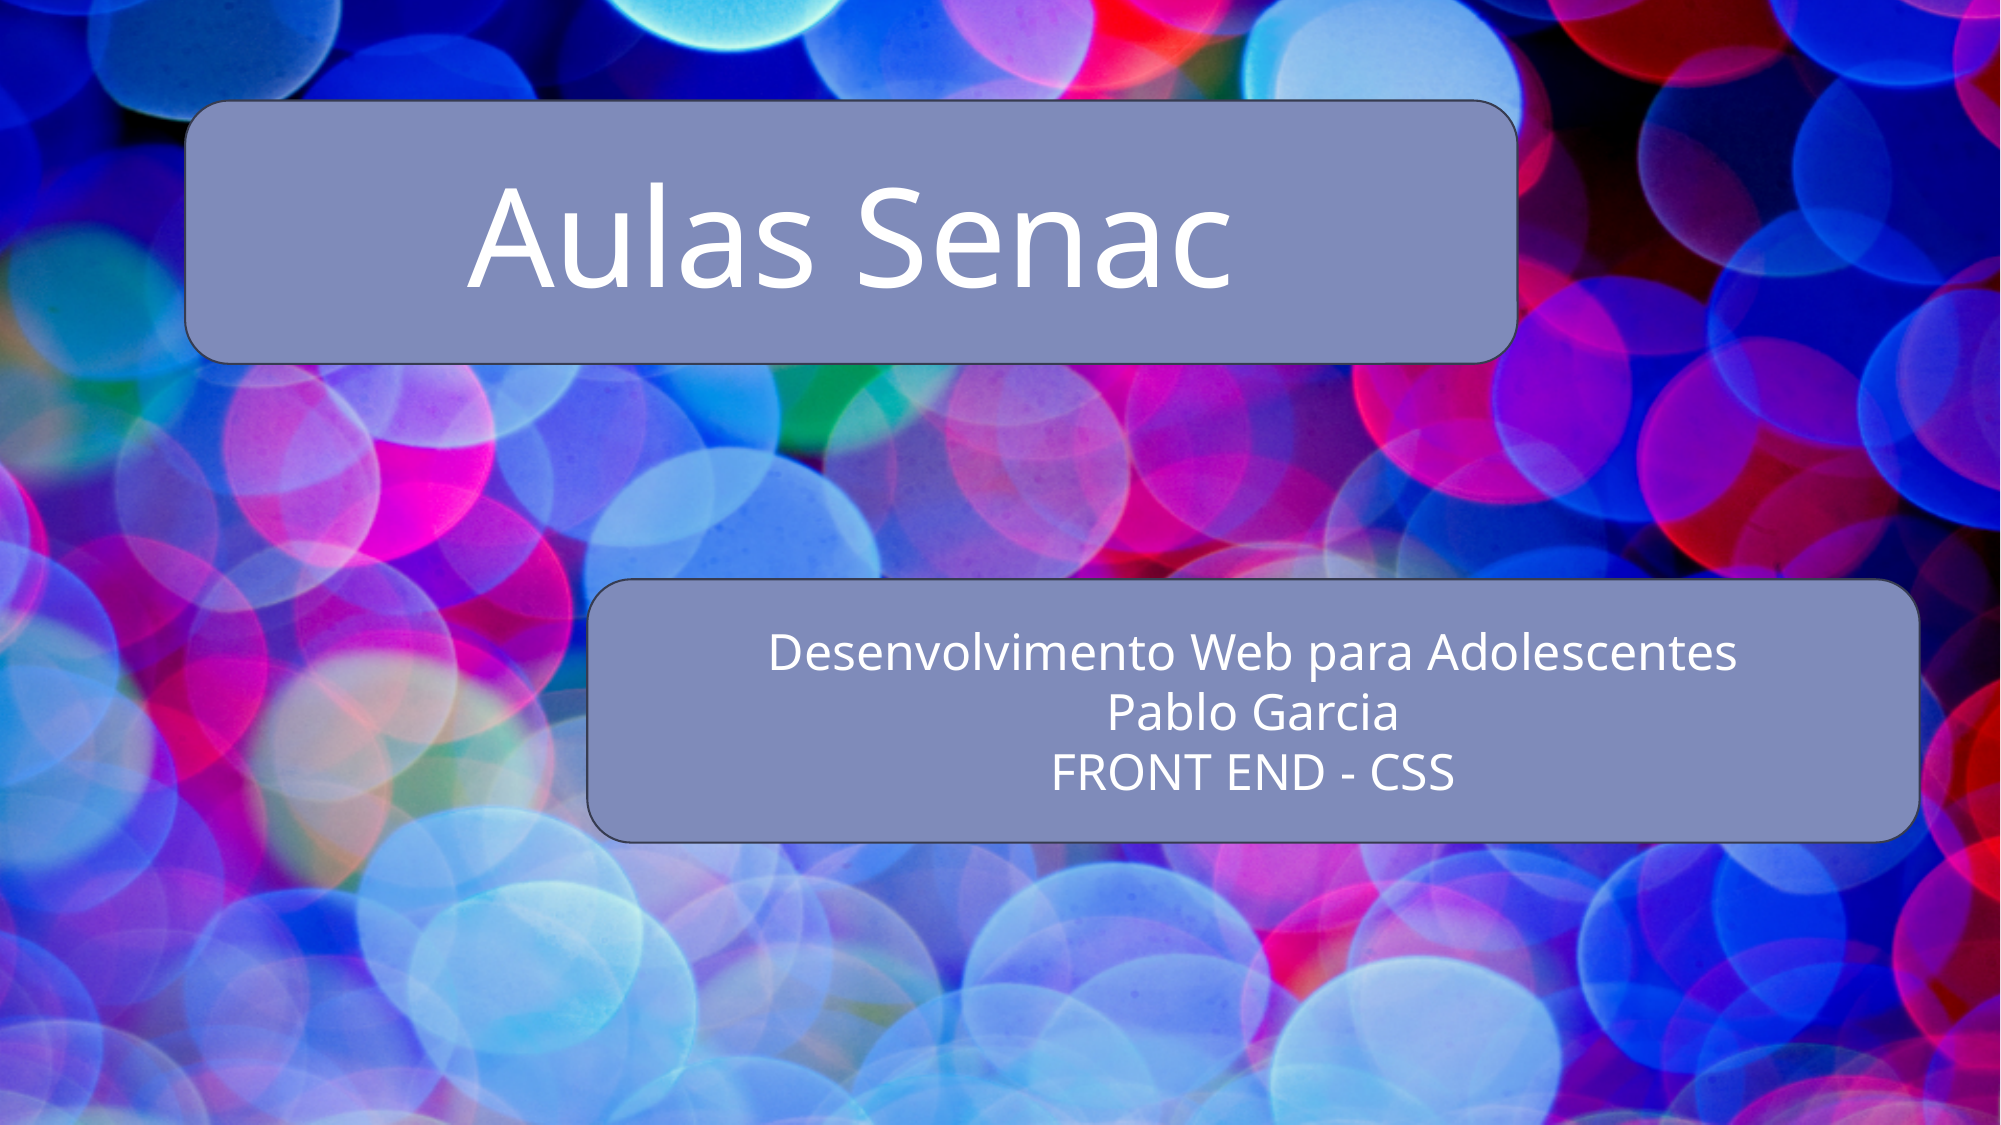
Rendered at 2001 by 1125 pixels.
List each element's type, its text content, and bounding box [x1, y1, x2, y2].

text_box Aulas Senac [184, 99, 1519, 365]
text_box [0, 0, 2000, 1125]
text_box Desenvolvimento Web para Adolescentes Pablo Garcia FRONT END - CSS [586, 578, 1921, 844]
